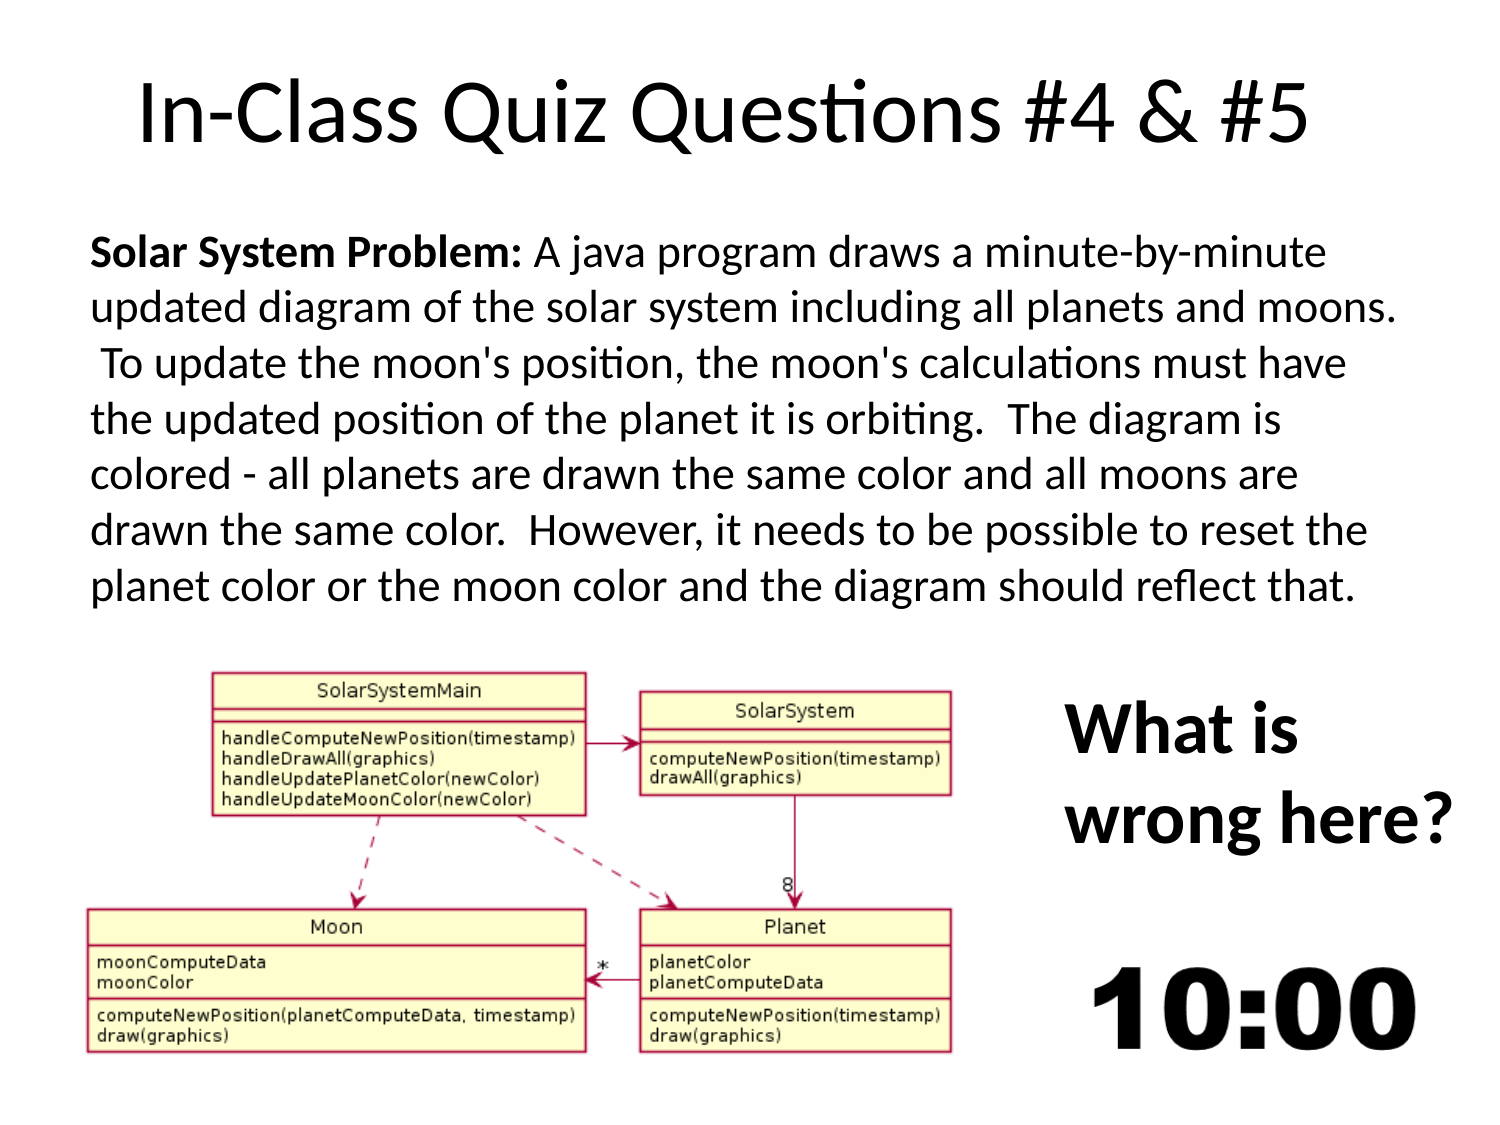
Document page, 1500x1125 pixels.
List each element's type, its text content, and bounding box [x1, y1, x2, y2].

text_box What is wrong here? [1049, 670, 1500, 866]
picture [1002, 917, 1500, 1119]
list Solar System Problem: A java program draws a minute-by-minute updated diagram of the solar system including all planets and moons. To update the moon's position, the moon's calculations must have the updated position of the planet it is orbiting. The diagram is colored - all planets are drawn the same color and all moons are drawn the same color. However, it needs to be possible to reset the planet color or the moon color and the diagram should reflect that. [75, 213, 1425, 651]
picture [77, 660, 966, 1068]
title In-Class Quiz Questions #4 & #5 [50, 12, 1400, 200]
